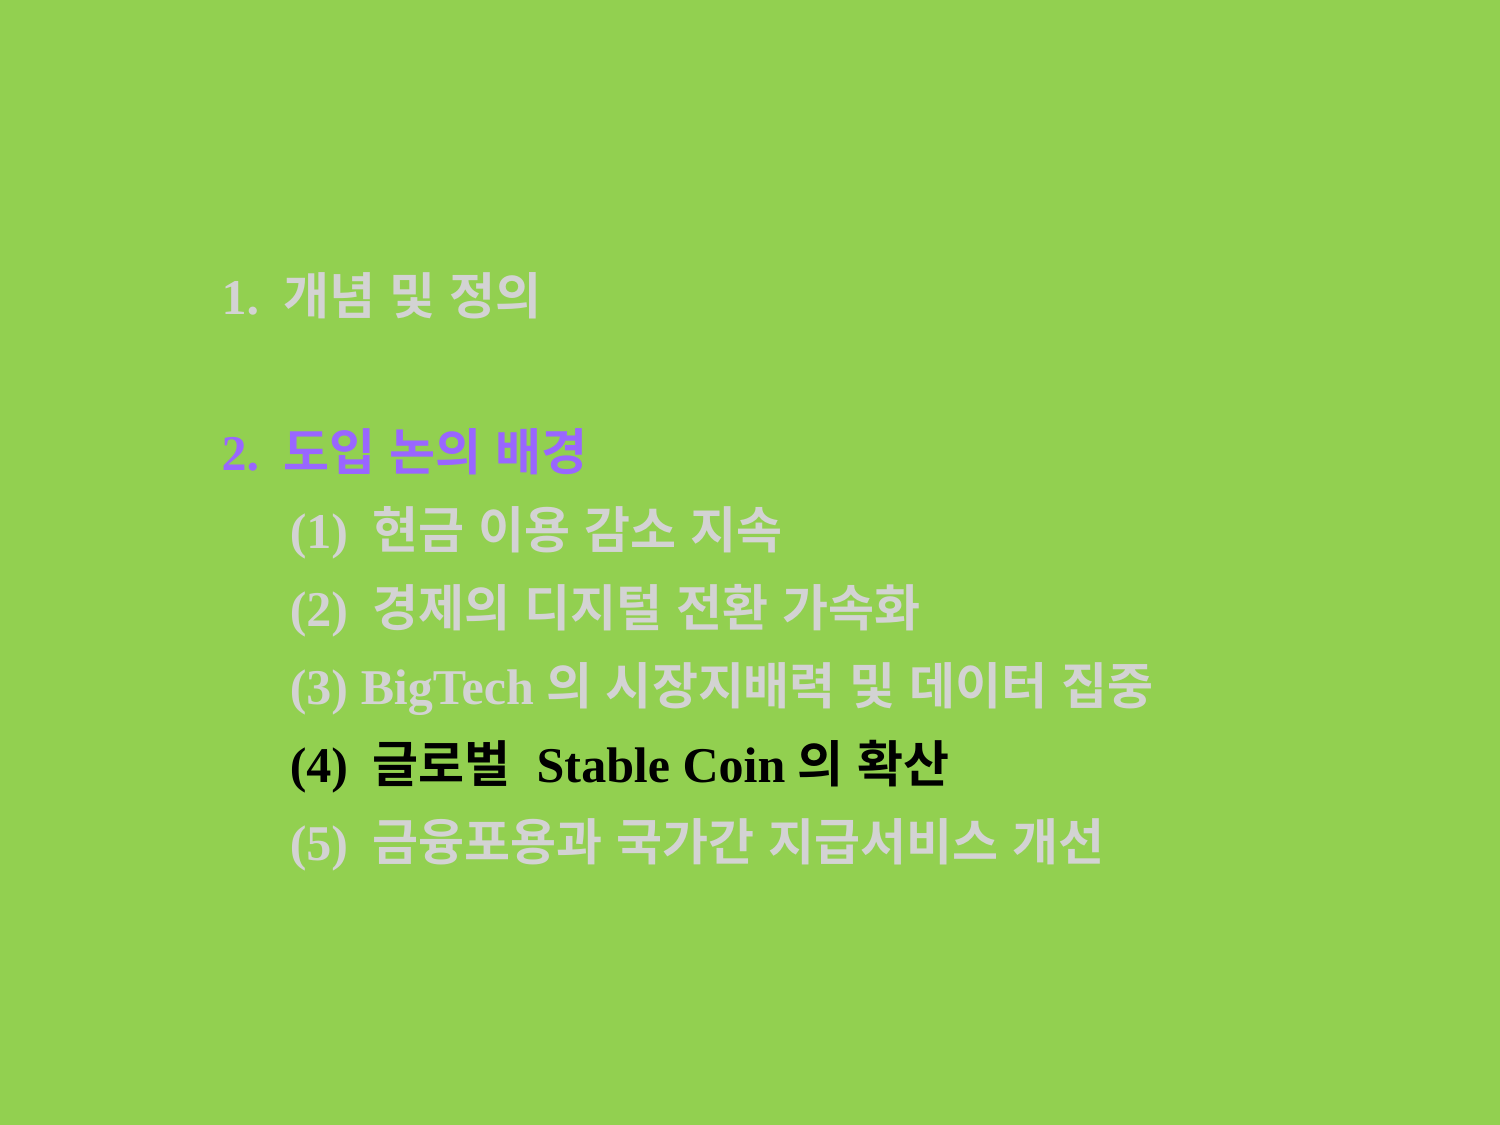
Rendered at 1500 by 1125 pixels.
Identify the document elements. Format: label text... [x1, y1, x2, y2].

title 1. 개념 및 정의 2. 도입 논의 배경 (1) 현금 이용 감소 지속 (2) 경제의 디지털 전환 가속화 (3) BigTech의 시장지배력 및 데이터 집중 (4) 글로벌 Stable Coin의 확산 (5) 금융포용과 국가간 지급서비스 개선 [202, 235, 1222, 881]
